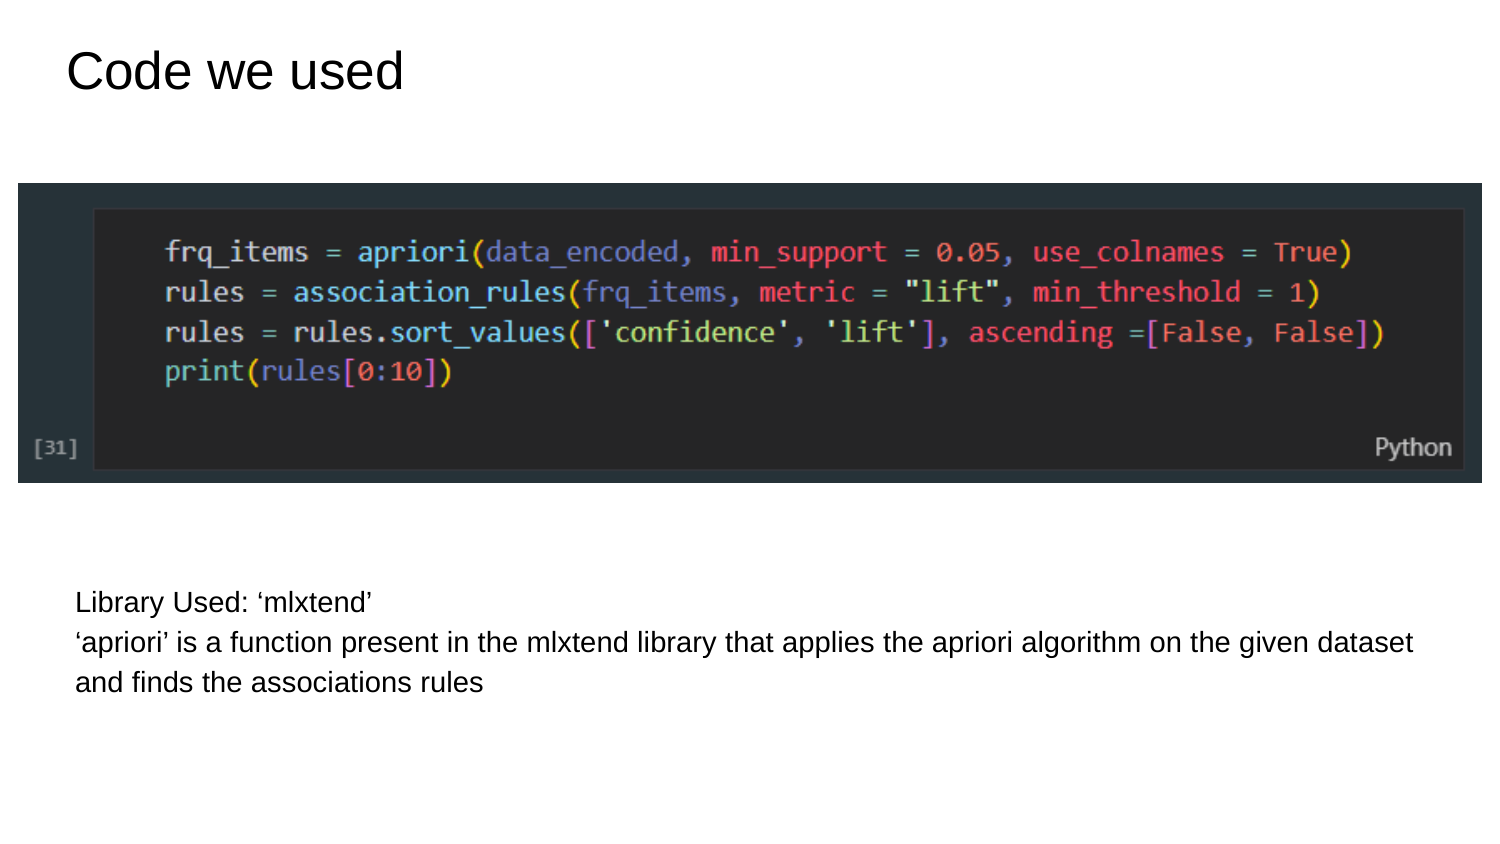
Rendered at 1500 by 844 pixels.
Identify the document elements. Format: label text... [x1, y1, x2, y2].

text_box Library Used: ‘mlxtend’ ‘apriori’ is a function present in the mlxtend library that applies the apriori algorithm on the given dataset and finds the associations rules [59, 550, 1440, 754]
picture [18, 183, 1482, 483]
title Code we used [51, 21, 1449, 116]
